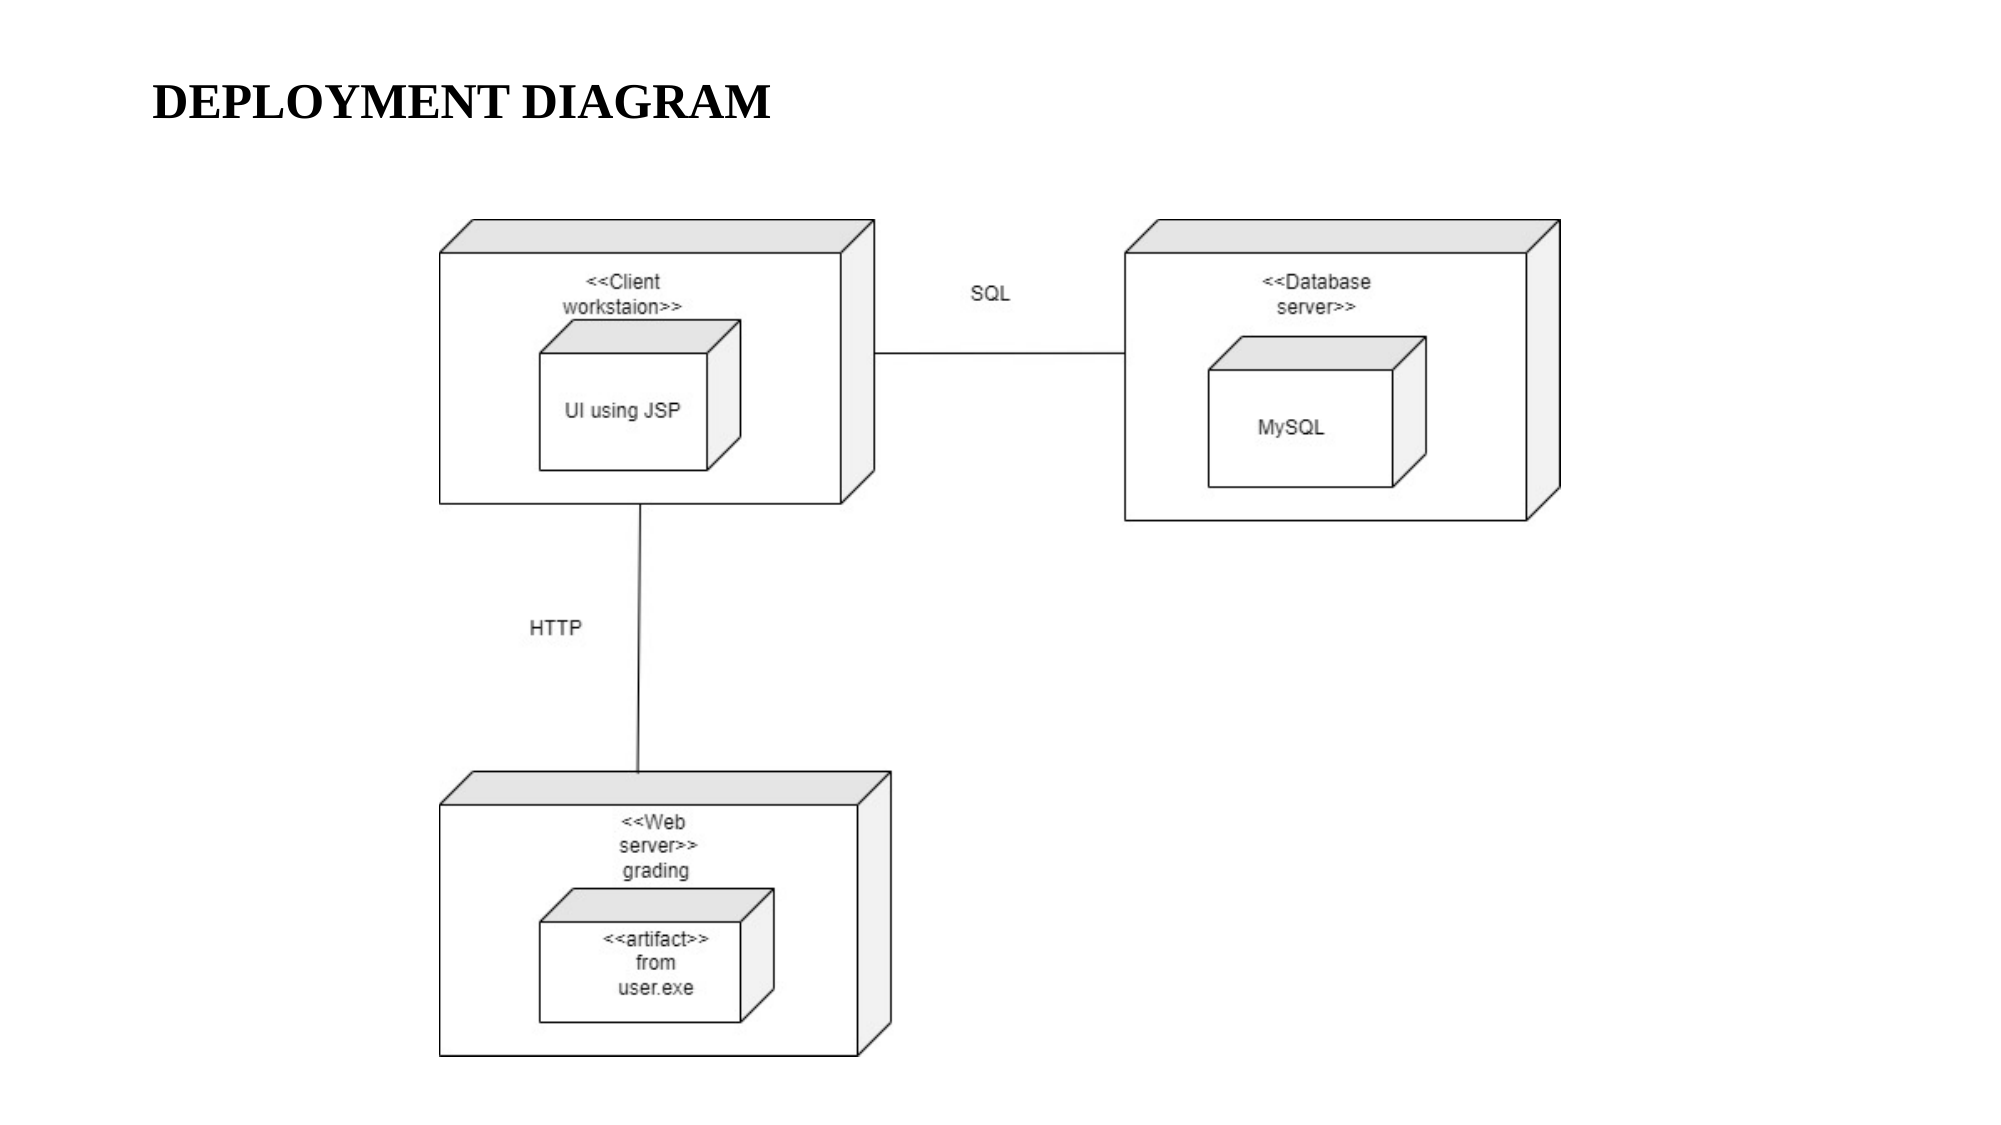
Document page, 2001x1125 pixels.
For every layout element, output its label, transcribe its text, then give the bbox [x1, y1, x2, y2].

picture [439, 219, 1561, 1057]
list DEPLOYMENT DIAGRAM [137, 68, 1863, 1014]
